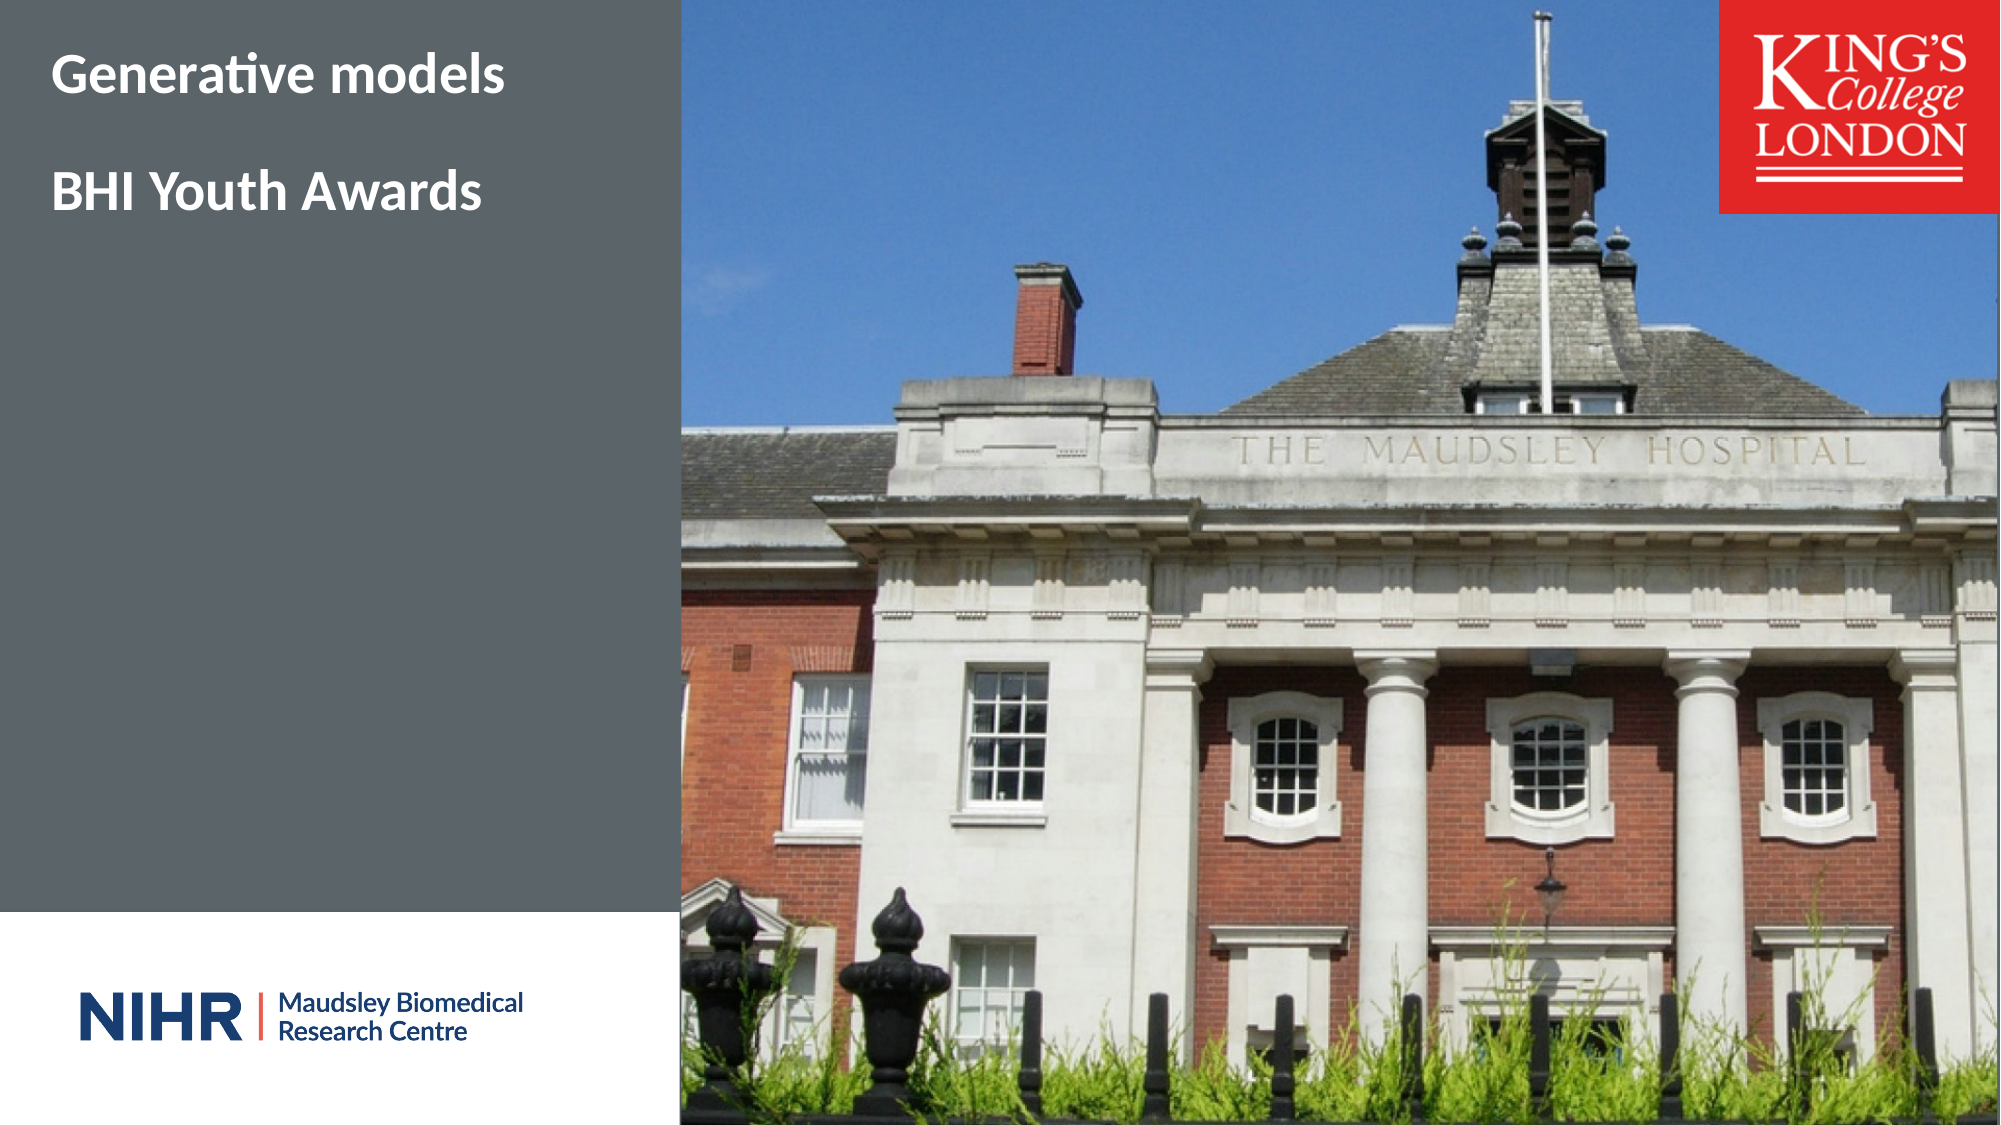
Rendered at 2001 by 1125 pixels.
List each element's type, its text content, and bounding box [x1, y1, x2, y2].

picture [681, 0, 2000, 1125]
title Generative models BHI Youth Awards [50, 49, 680, 535]
text_box [0, 911, 680, 1125]
picture [50, 956, 552, 1076]
